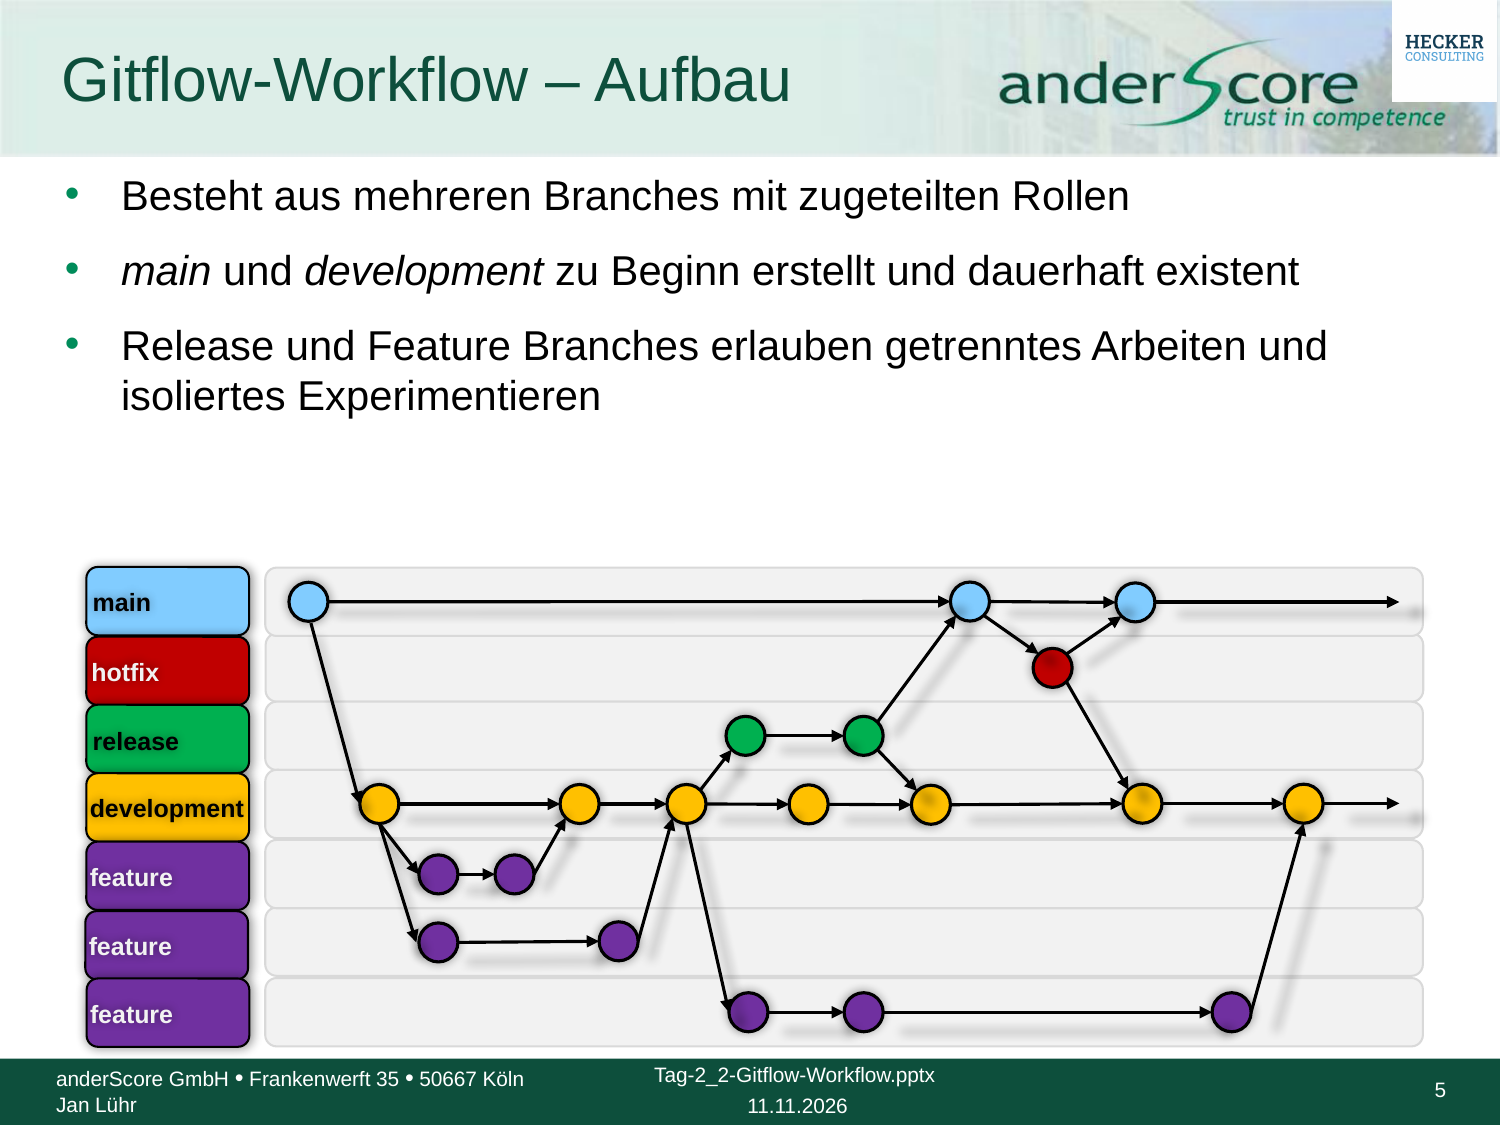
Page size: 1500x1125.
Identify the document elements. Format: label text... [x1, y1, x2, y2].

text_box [983, 615, 1040, 655]
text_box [533, 817, 566, 875]
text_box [637, 817, 673, 942]
title Gitflow-Workflow – Aufbau [46, 23, 975, 140]
text_box [990, 603, 1115, 608]
text_box [330, 603, 947, 607]
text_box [379, 823, 417, 943]
picture [0, 0, 1500, 157]
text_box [877, 749, 918, 792]
text_box [708, 805, 786, 809]
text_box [686, 823, 730, 1013]
text_box [458, 943, 598, 949]
text_box [829, 805, 909, 810]
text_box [1250, 822, 1304, 1013]
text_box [1066, 615, 1122, 655]
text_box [1066, 681, 1129, 791]
list Besteht aus mehreren Branches mit zugeteilten Rollen main und development zu Beginn erstellt und dauerhaft existent Release und Feature Branches erlauben getrenntes Arbeiten und isoliertes Experimentieren [49, 160, 1447, 1047]
text_box [951, 805, 1124, 811]
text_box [310, 622, 360, 805]
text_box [877, 615, 957, 723]
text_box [700, 749, 732, 791]
